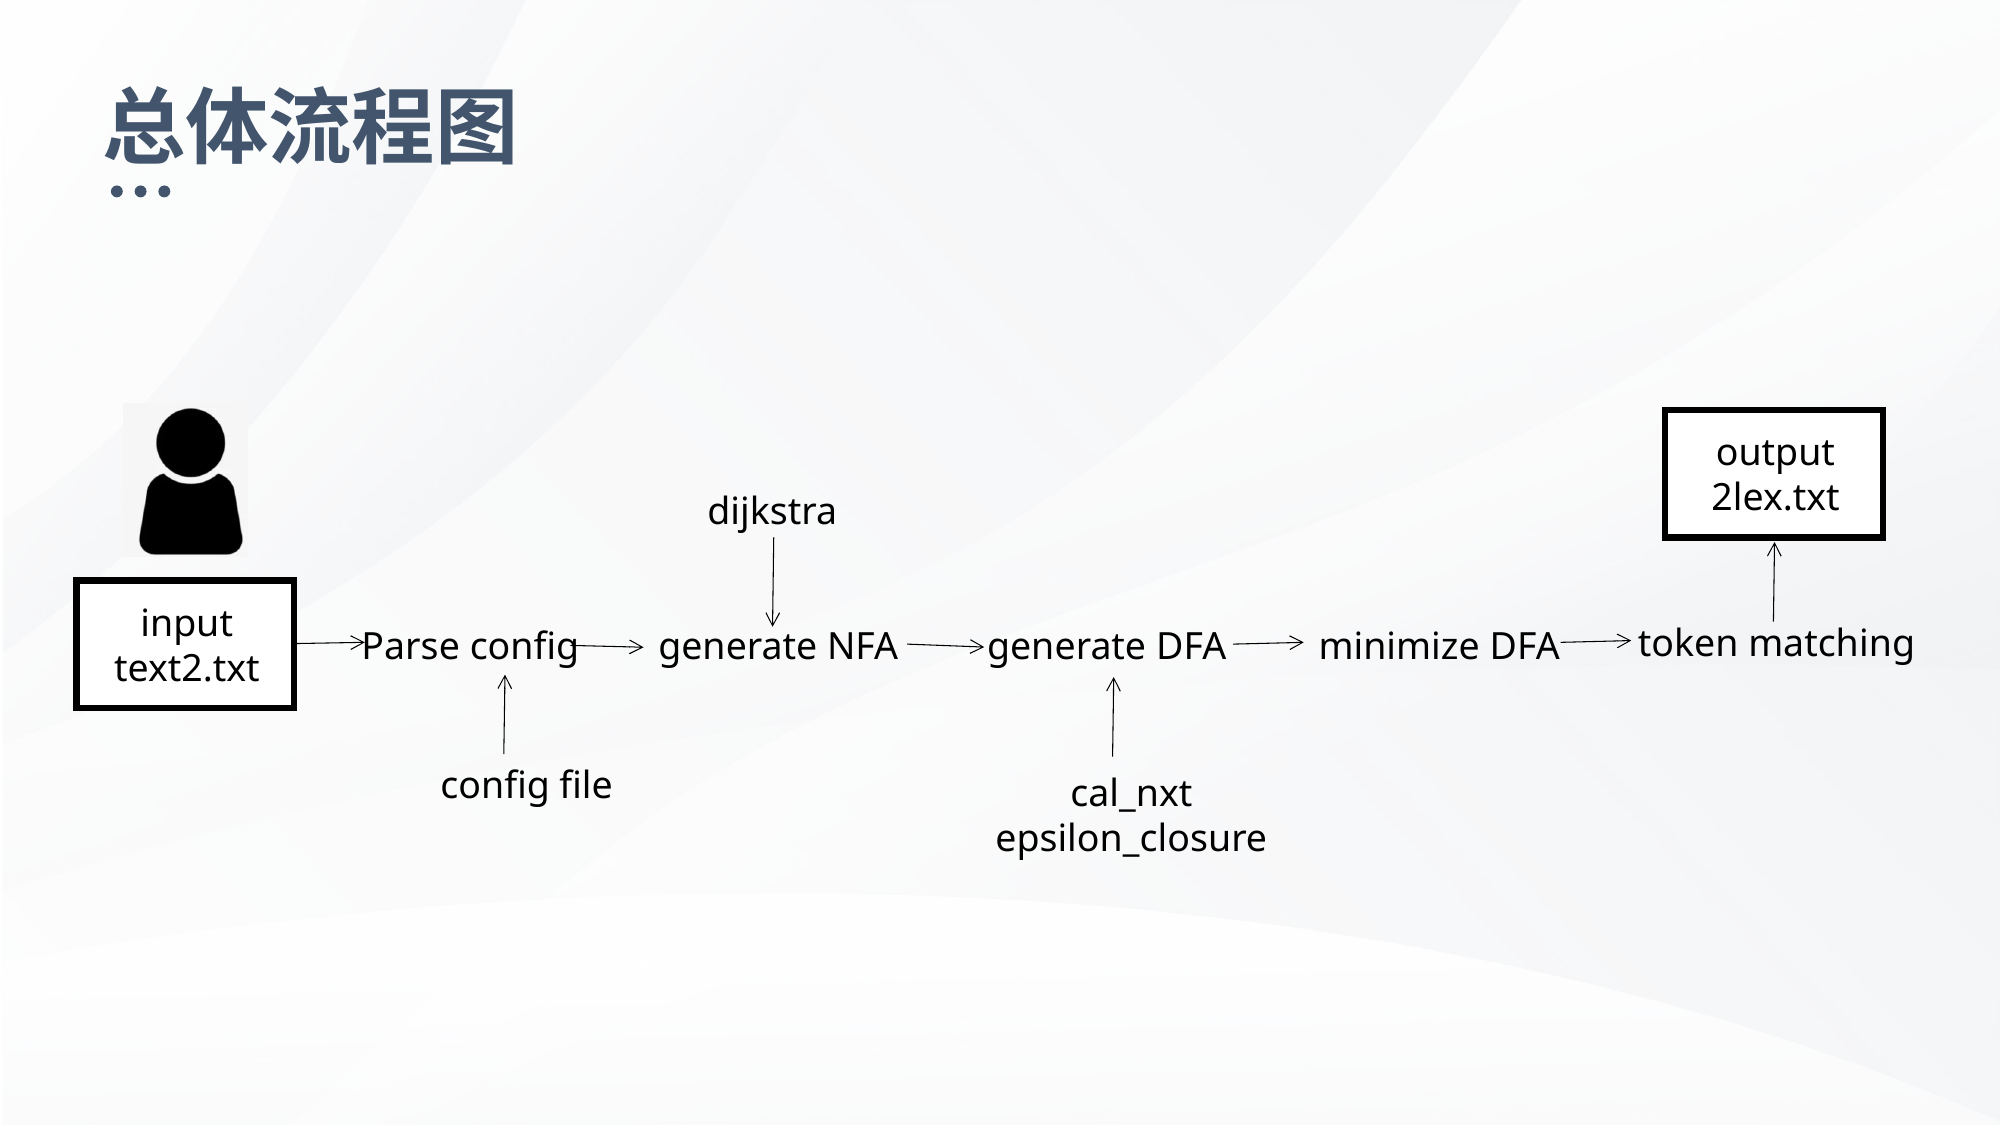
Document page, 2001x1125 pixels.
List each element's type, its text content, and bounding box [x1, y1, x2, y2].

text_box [907, 644, 985, 648]
text_box output 2lex.txt [1668, 420, 1883, 526]
text_box config file [425, 754, 638, 814]
text_box minimize DFA [1303, 614, 1588, 674]
text_box dijkstra [692, 479, 889, 540]
text_box Parse config [346, 614, 626, 674]
picture [122, 403, 248, 557]
text_box generate NFA [643, 614, 955, 674]
text_box input text2.txt [79, 591, 295, 696]
text_box cal_nxt epsilon_closure [959, 761, 1304, 866]
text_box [110, 185, 171, 198]
text_box [76, 579, 295, 709]
text_box 总体流程图 [102, 74, 1850, 175]
text_box generate DFA [972, 614, 1254, 674]
text_box token matching [1623, 611, 1972, 671]
text_box [1664, 409, 1884, 538]
